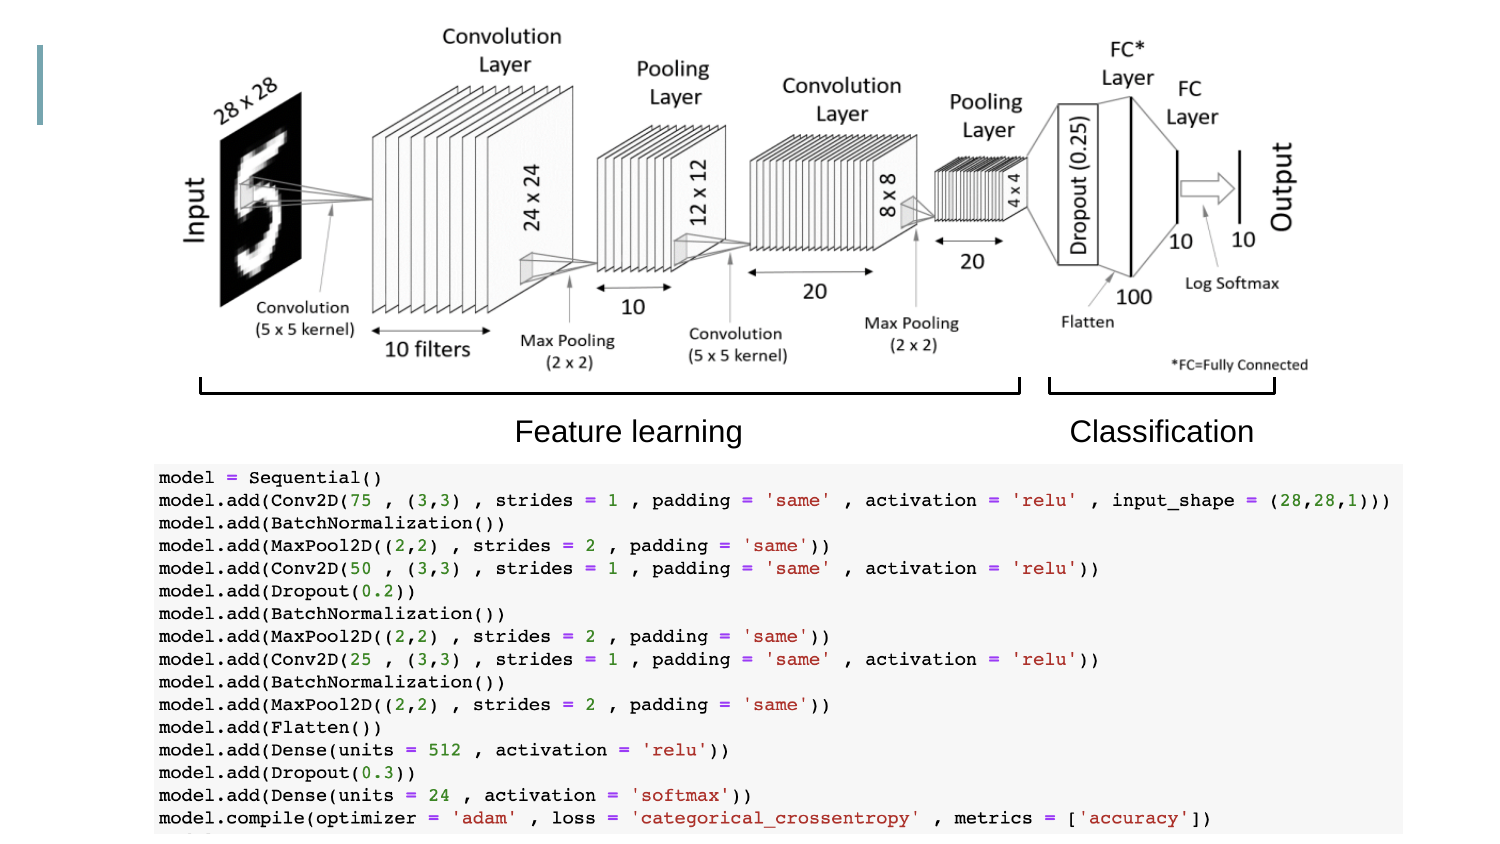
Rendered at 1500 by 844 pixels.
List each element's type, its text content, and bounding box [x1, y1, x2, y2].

picture [161, 19, 1316, 378]
text_box [200, 386, 1020, 394]
text_box Feature learning [453, 396, 805, 463]
picture [154, 464, 1404, 835]
text_box Classification [986, 396, 1338, 463]
text_box [1049, 386, 1275, 394]
